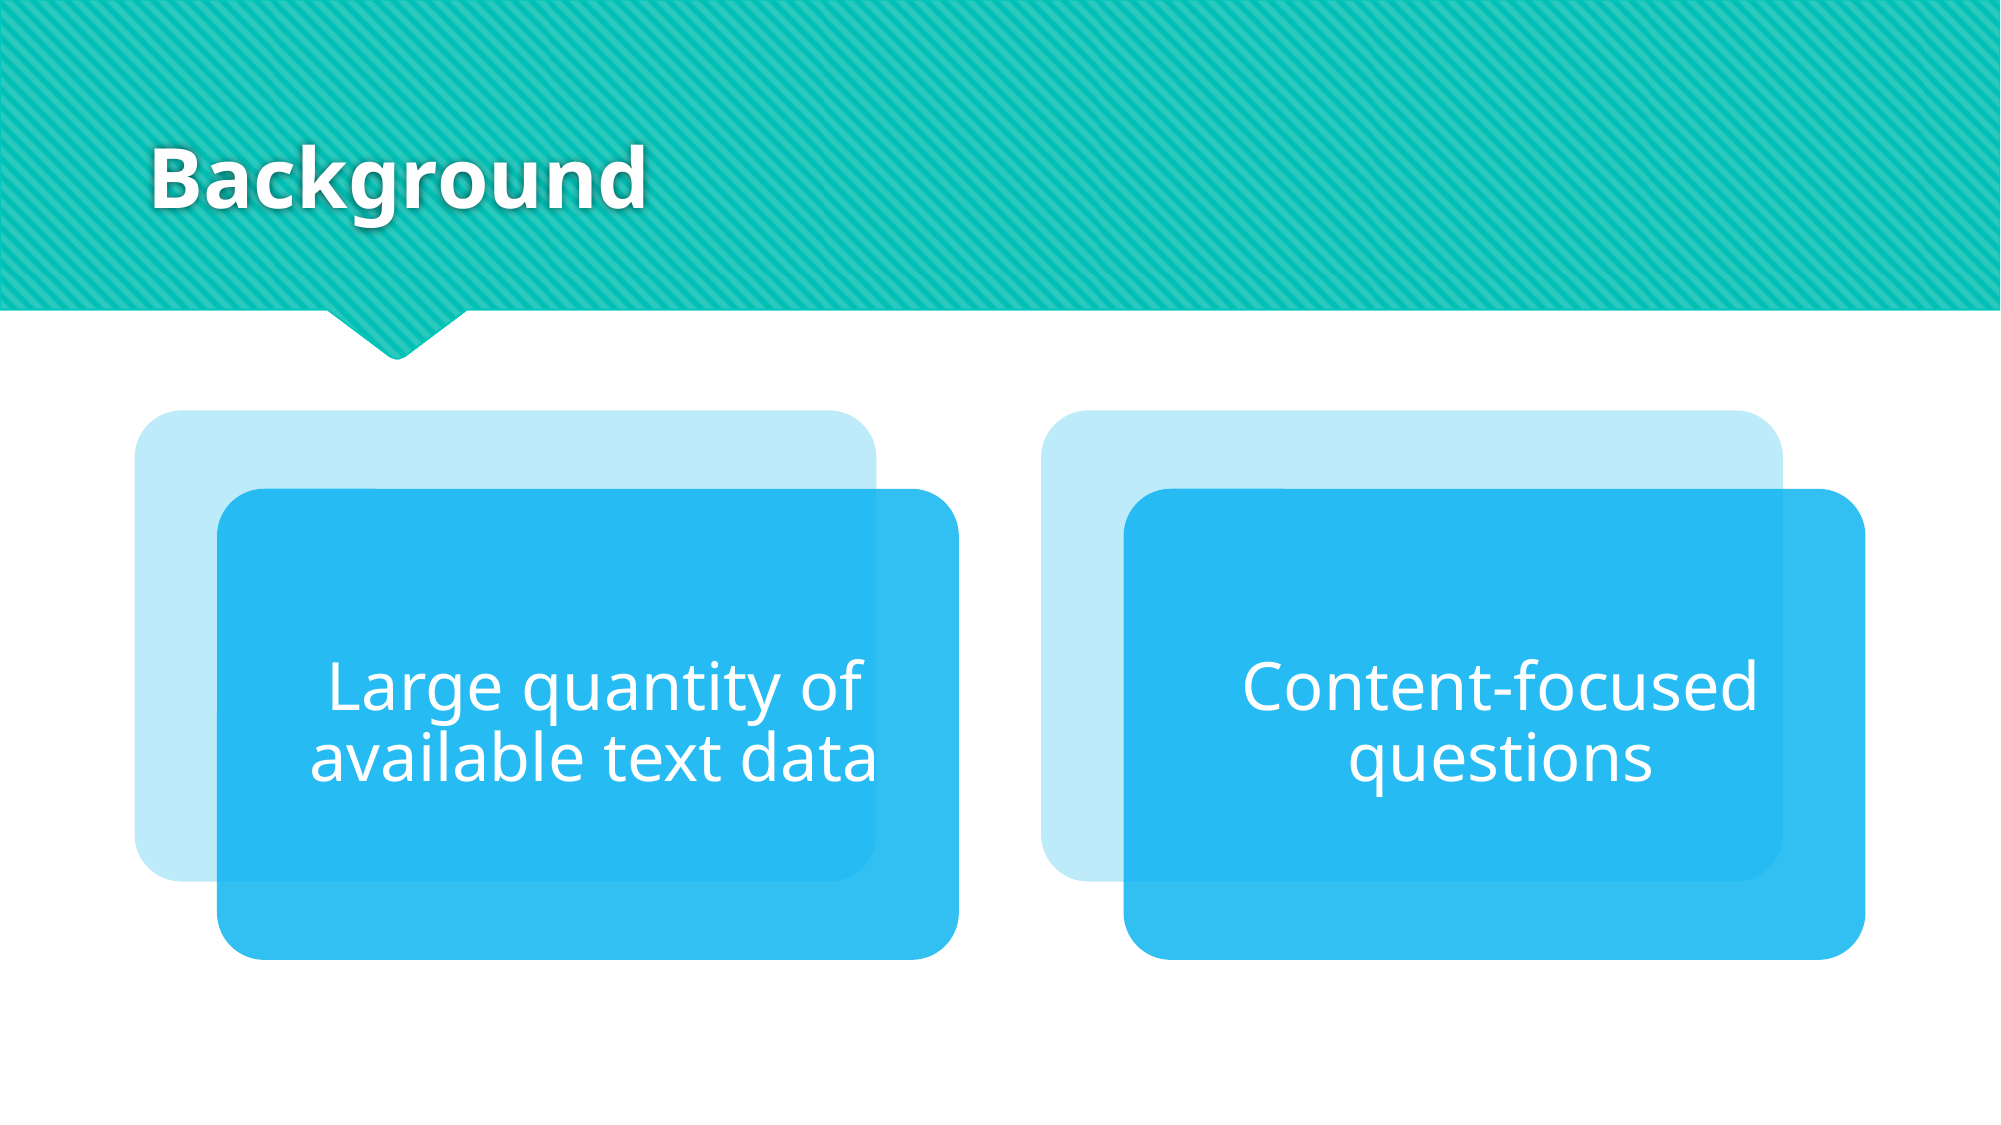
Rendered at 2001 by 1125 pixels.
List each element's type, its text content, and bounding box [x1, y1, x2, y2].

title Background [132, 73, 1868, 233]
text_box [134, 408, 1866, 962]
text_box [0, 0, 2000, 360]
